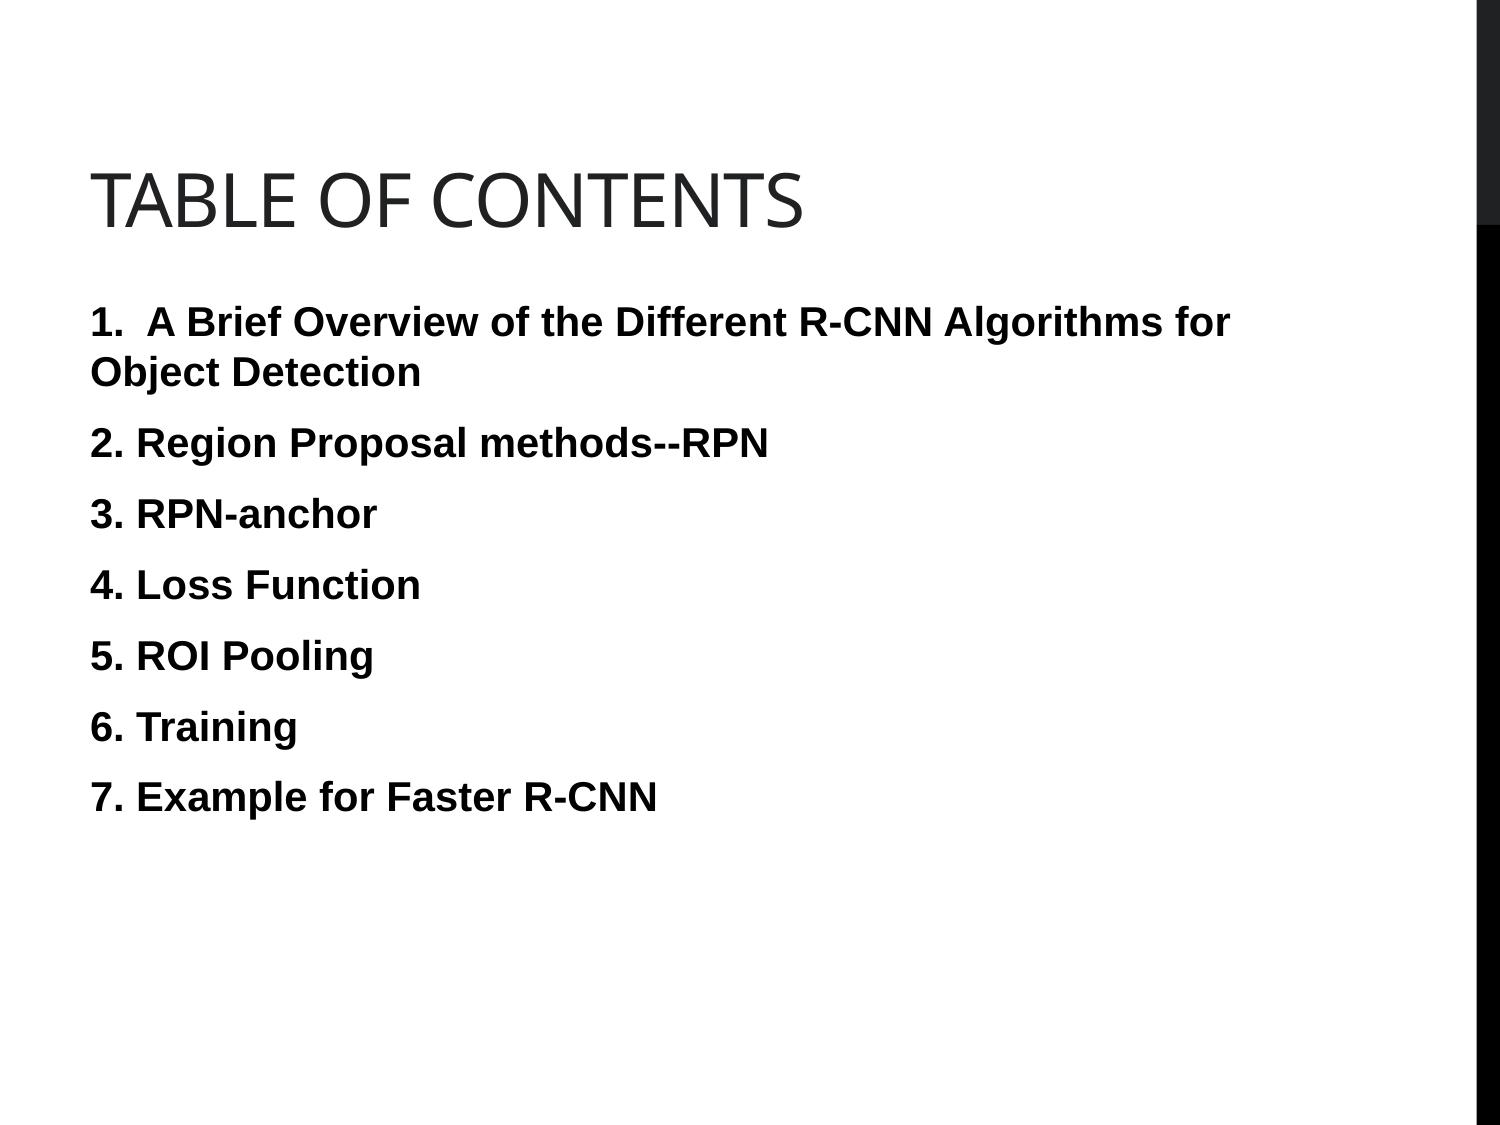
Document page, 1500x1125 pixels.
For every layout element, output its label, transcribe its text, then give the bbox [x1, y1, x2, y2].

title Table of Contents [75, 25, 1025, 250]
list 1. A Brief Overview of the Different R-CNN Algorithms for Object Detection 2. Region Proposal methods--RPN 3. RPN-anchor 4. Loss Function 5. ROI Pooling 6. Training 7. Example for Faster R-CNN [75, 287, 1325, 1005]
